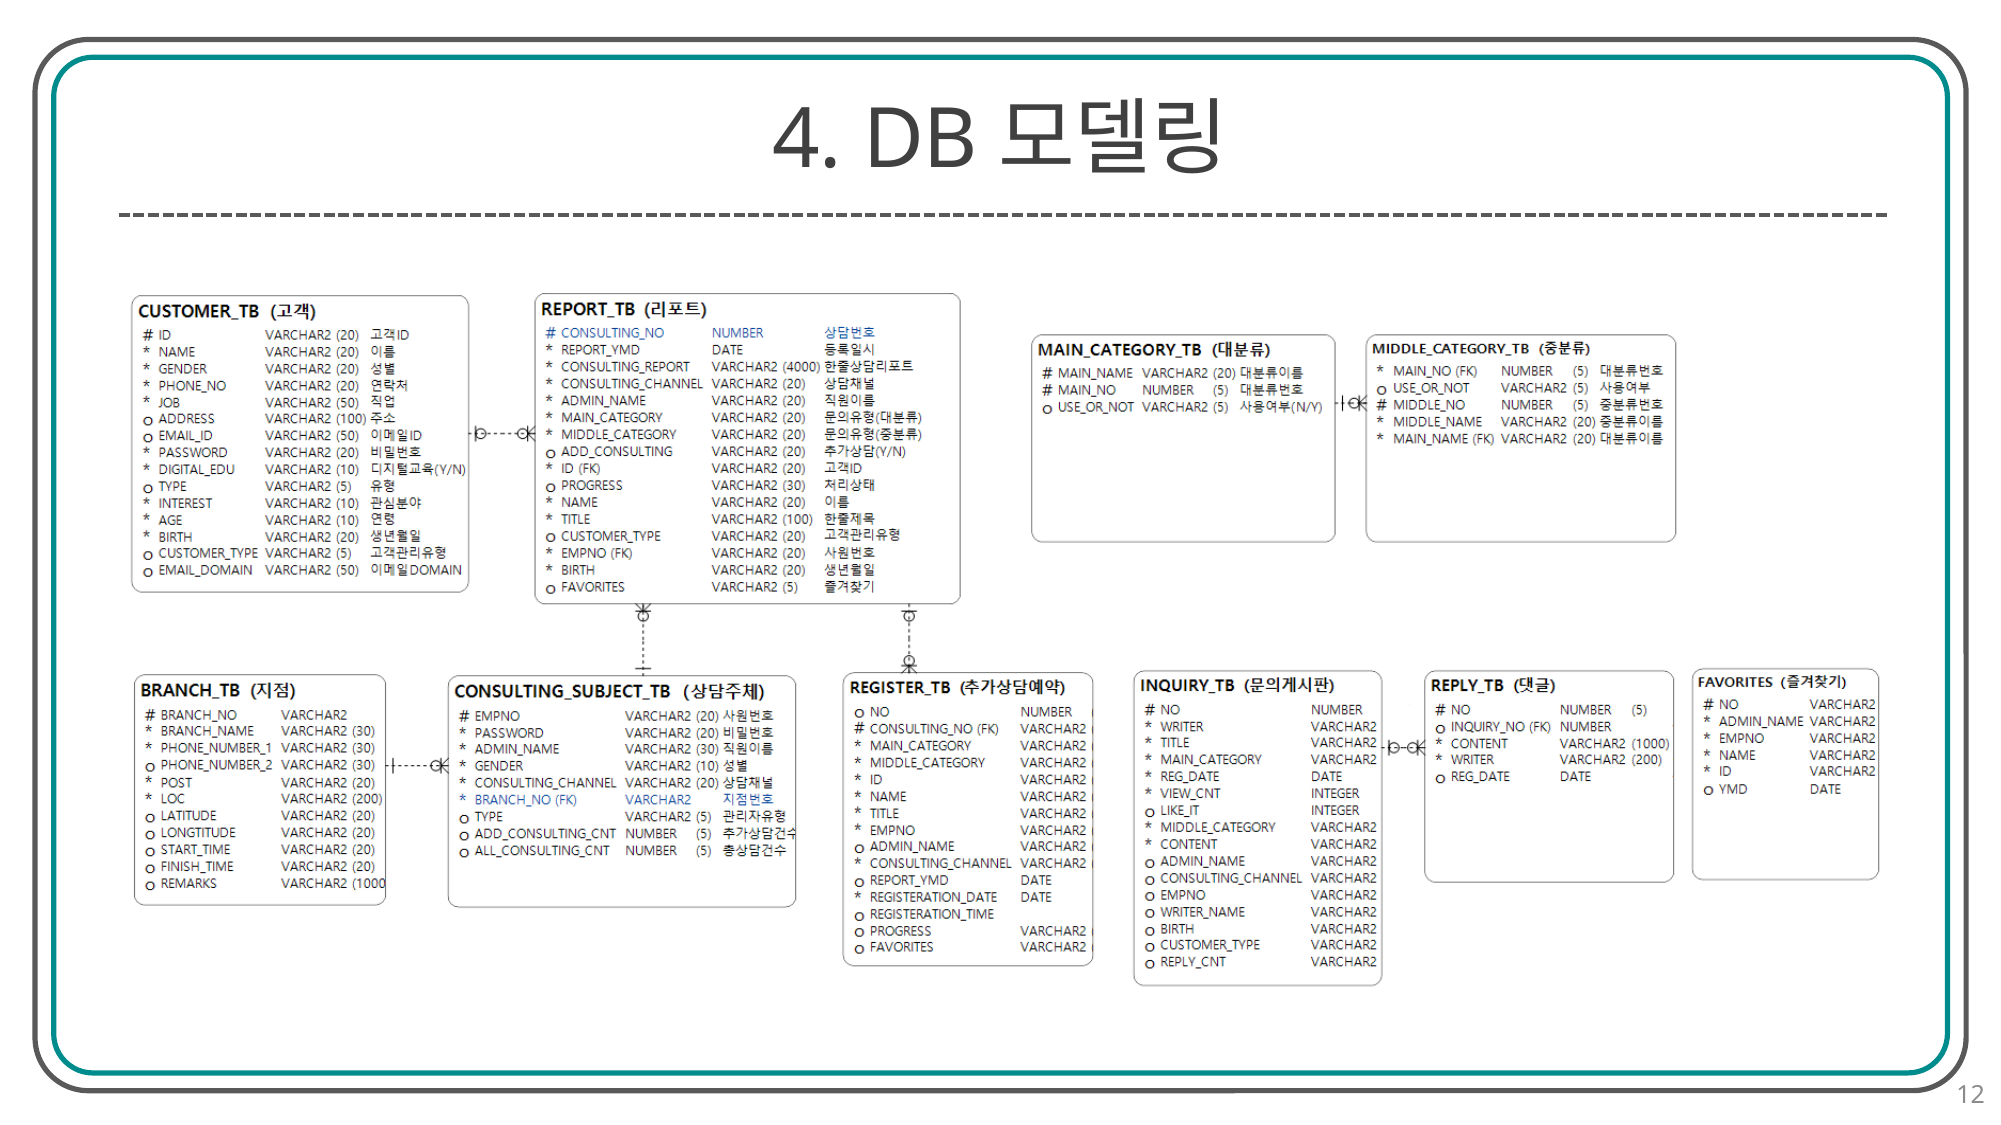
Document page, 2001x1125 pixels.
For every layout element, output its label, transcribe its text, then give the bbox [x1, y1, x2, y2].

slide_number 12 [1550, 1065, 2000, 1125]
picture [118, 292, 1891, 996]
text_box [33, 38, 1968, 1092]
text_box 4. DB모델링 [757, 77, 1243, 192]
